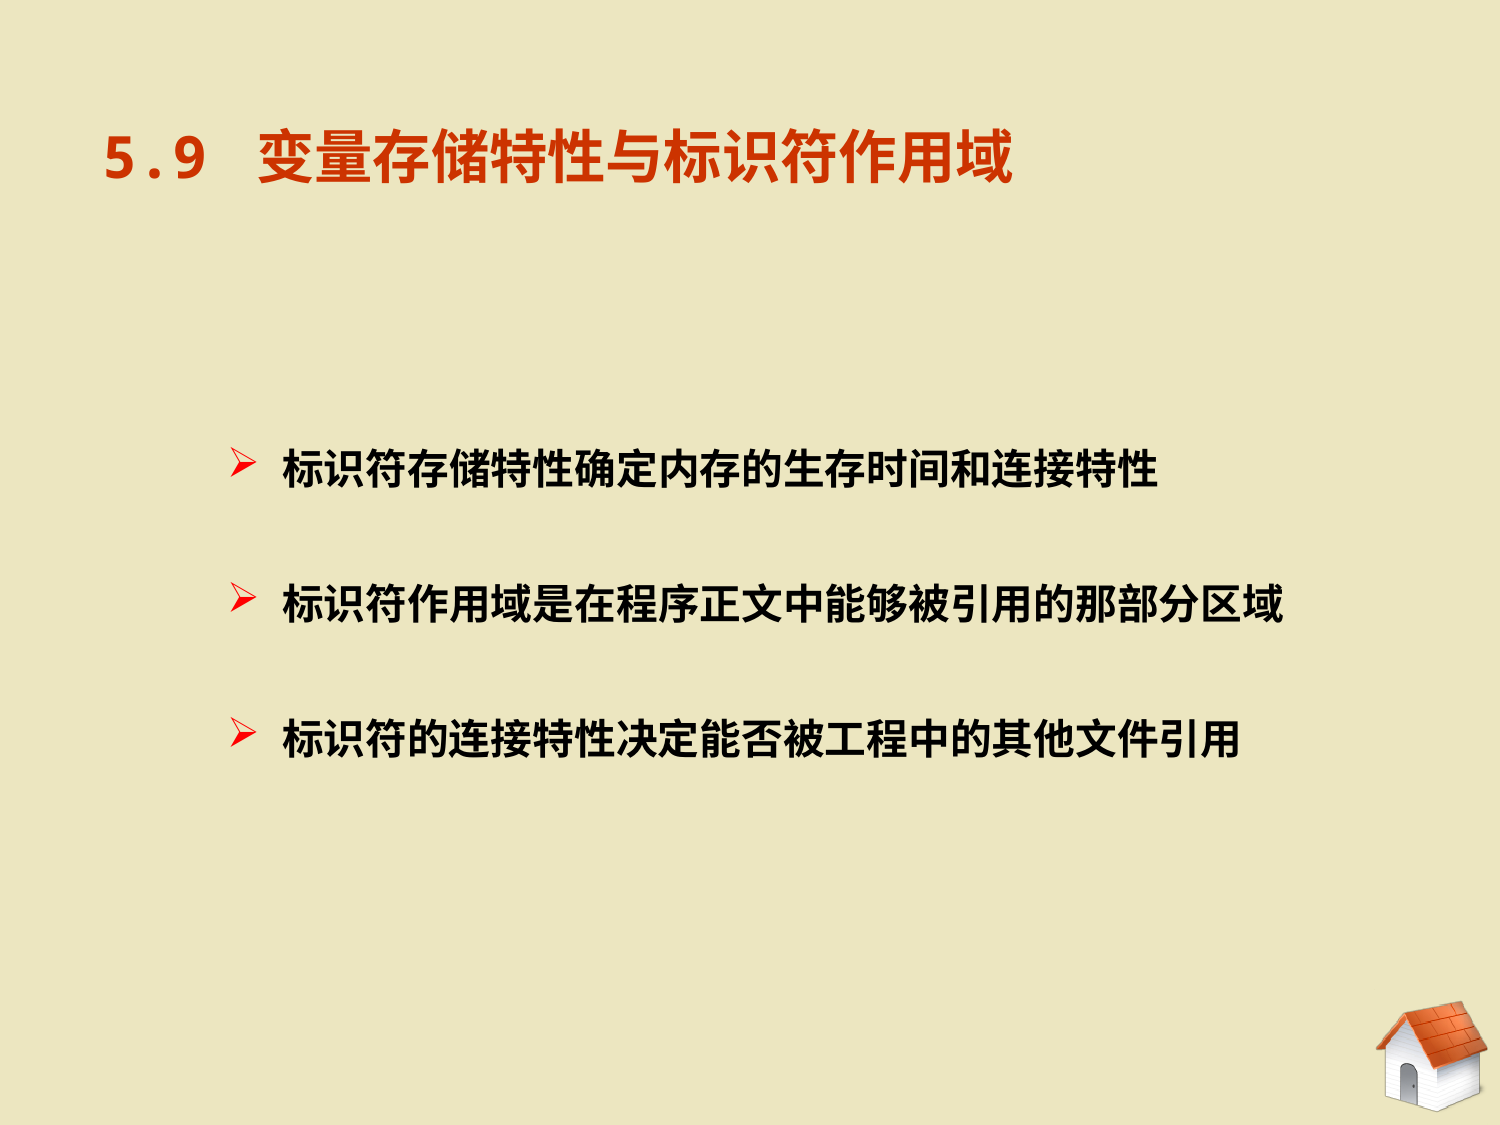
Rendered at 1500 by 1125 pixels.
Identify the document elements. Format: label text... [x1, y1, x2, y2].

text_box 标识符存储特性确定内存的生存时间和连接特性 标识符作用域是在程序正文中能够被引用的那部分区域 标识符的连接特性决定能否被工程中的其他文件引用 [212, 349, 1400, 771]
picture [1374, 989, 1488, 1125]
title 5.9 变量存储特性与标识符作用域 [87, 112, 1050, 213]
